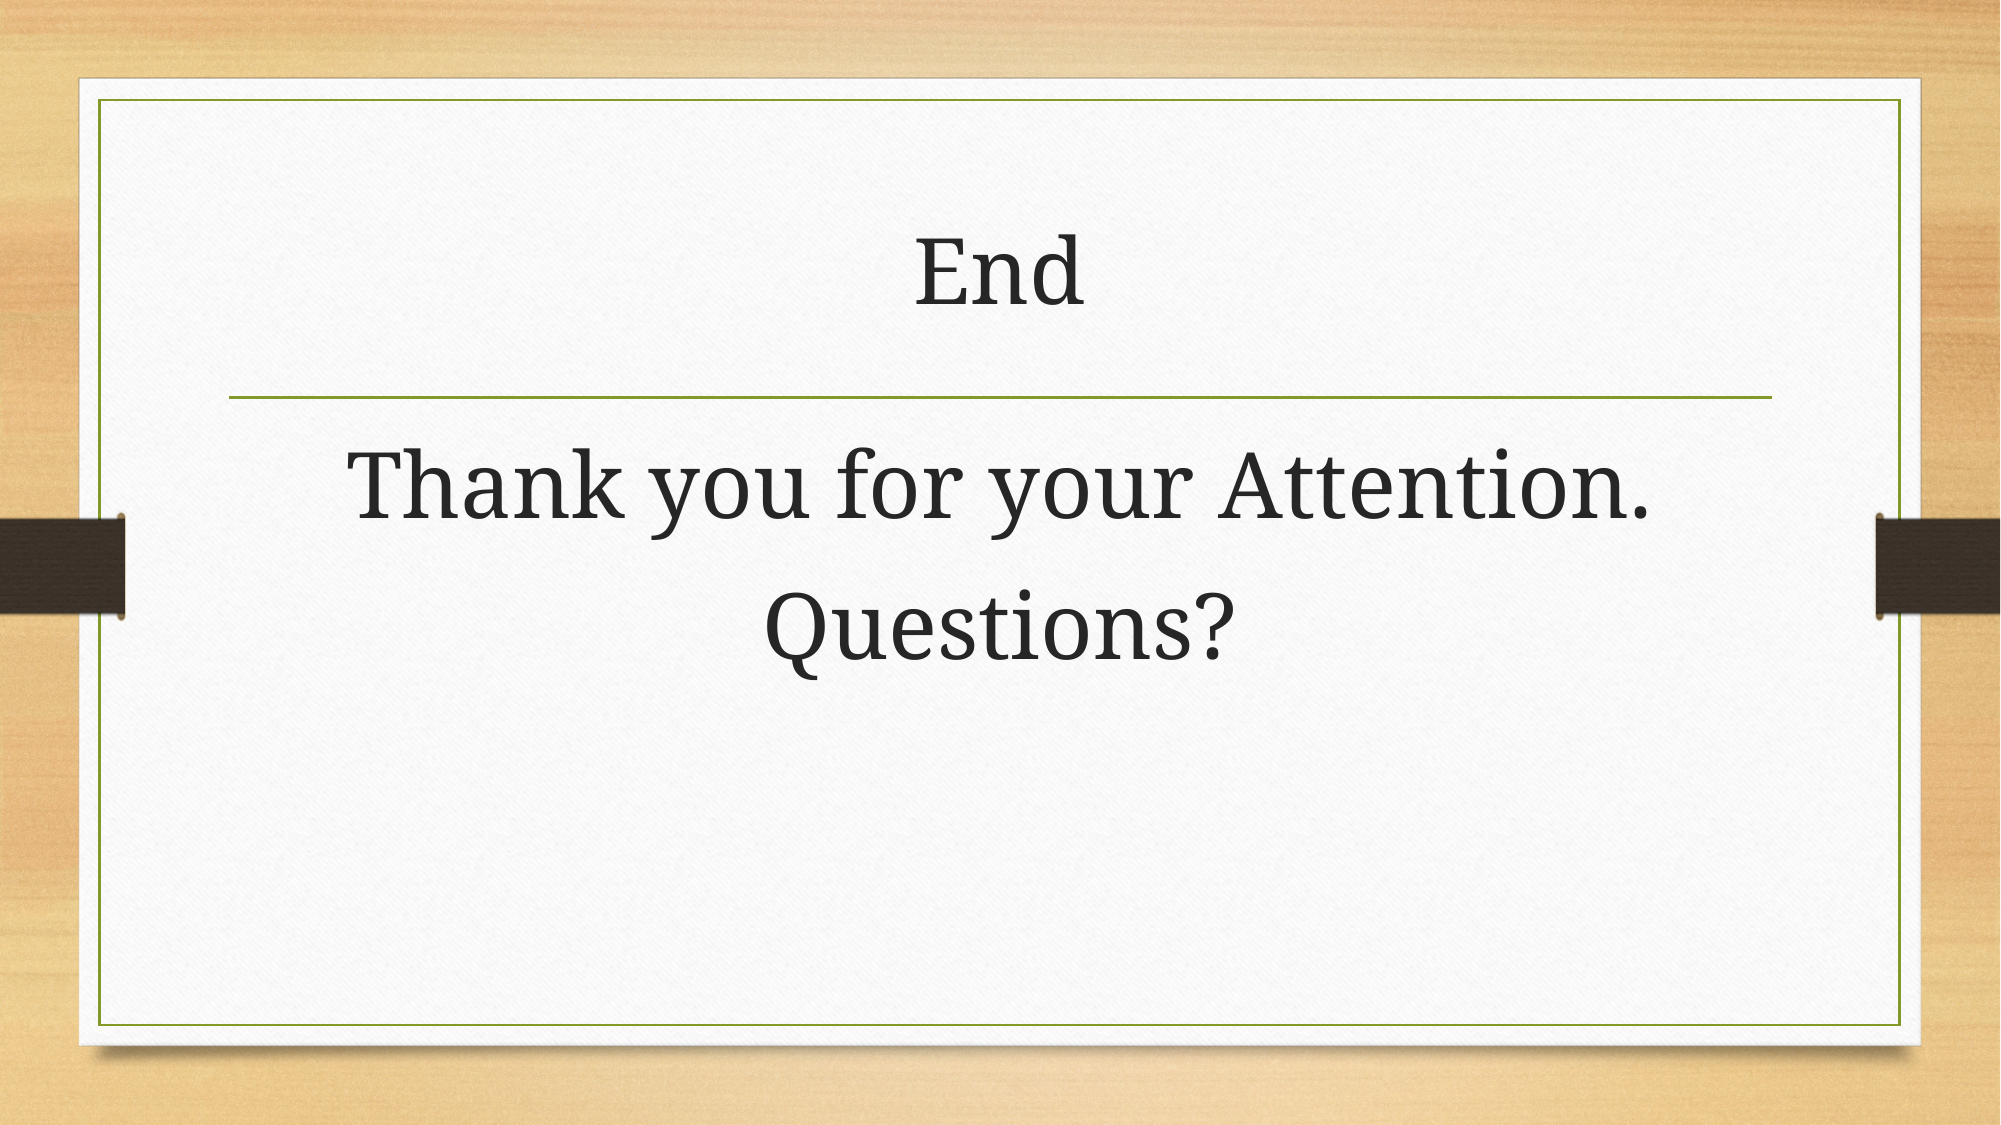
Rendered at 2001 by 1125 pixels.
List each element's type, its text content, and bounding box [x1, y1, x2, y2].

title End [212, 161, 1788, 375]
list Thank you for your Attention. Questions? [212, 419, 1788, 964]
picture [0, 0, 2001, 1125]
